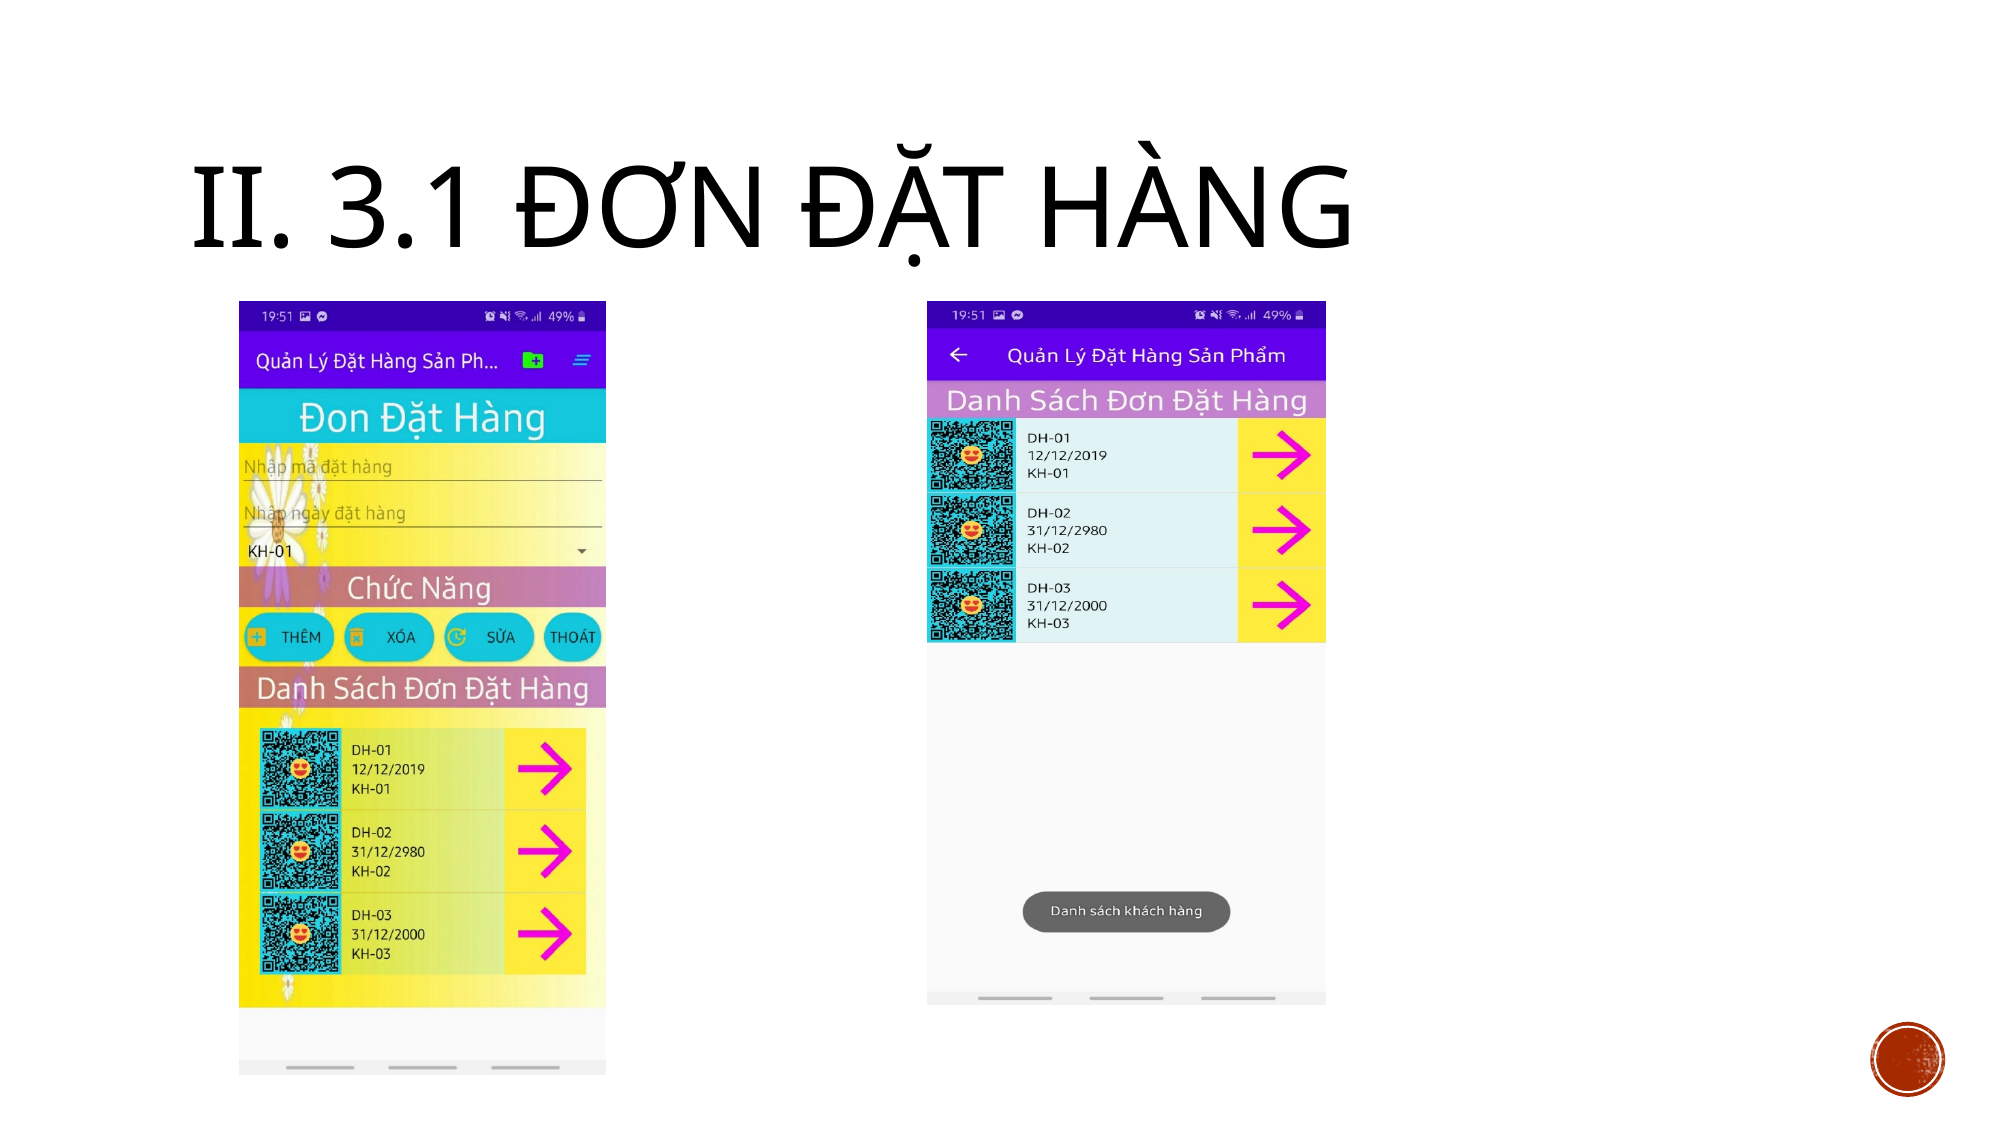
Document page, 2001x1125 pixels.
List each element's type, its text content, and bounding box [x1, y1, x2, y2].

picture [239, 301, 606, 1075]
title II. 3.1 Đơn Đặt HÀNG [175, 79, 1826, 344]
picture [927, 301, 1326, 1005]
